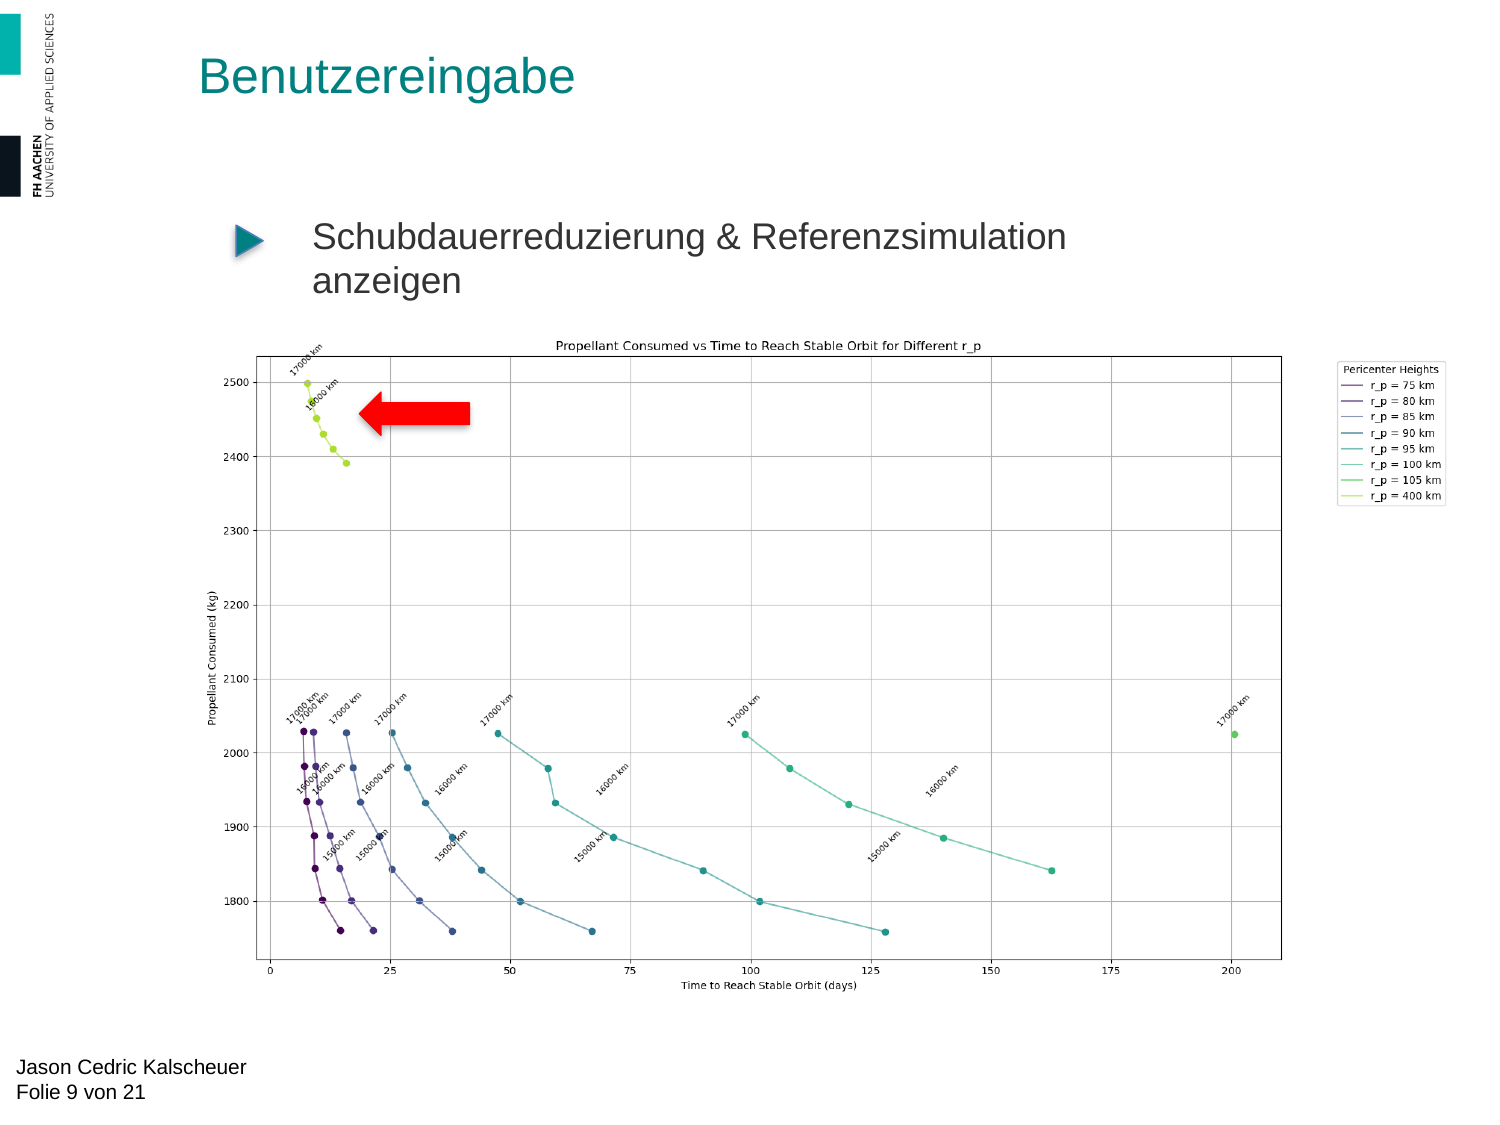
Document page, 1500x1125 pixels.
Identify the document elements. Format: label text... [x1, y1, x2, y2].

text_box [235, 224, 264, 258]
text_box Benutzereingabe [184, 36, 1087, 111]
text_box Jason Cedric Kalscheuer Folie 9 von 21 [1, 1045, 262, 1111]
picture [0, 13, 67, 197]
subtitle Schubdauerreduzierung & Referenzsimulation anzeigen [297, 204, 1190, 309]
picture [183, 320, 1463, 1004]
